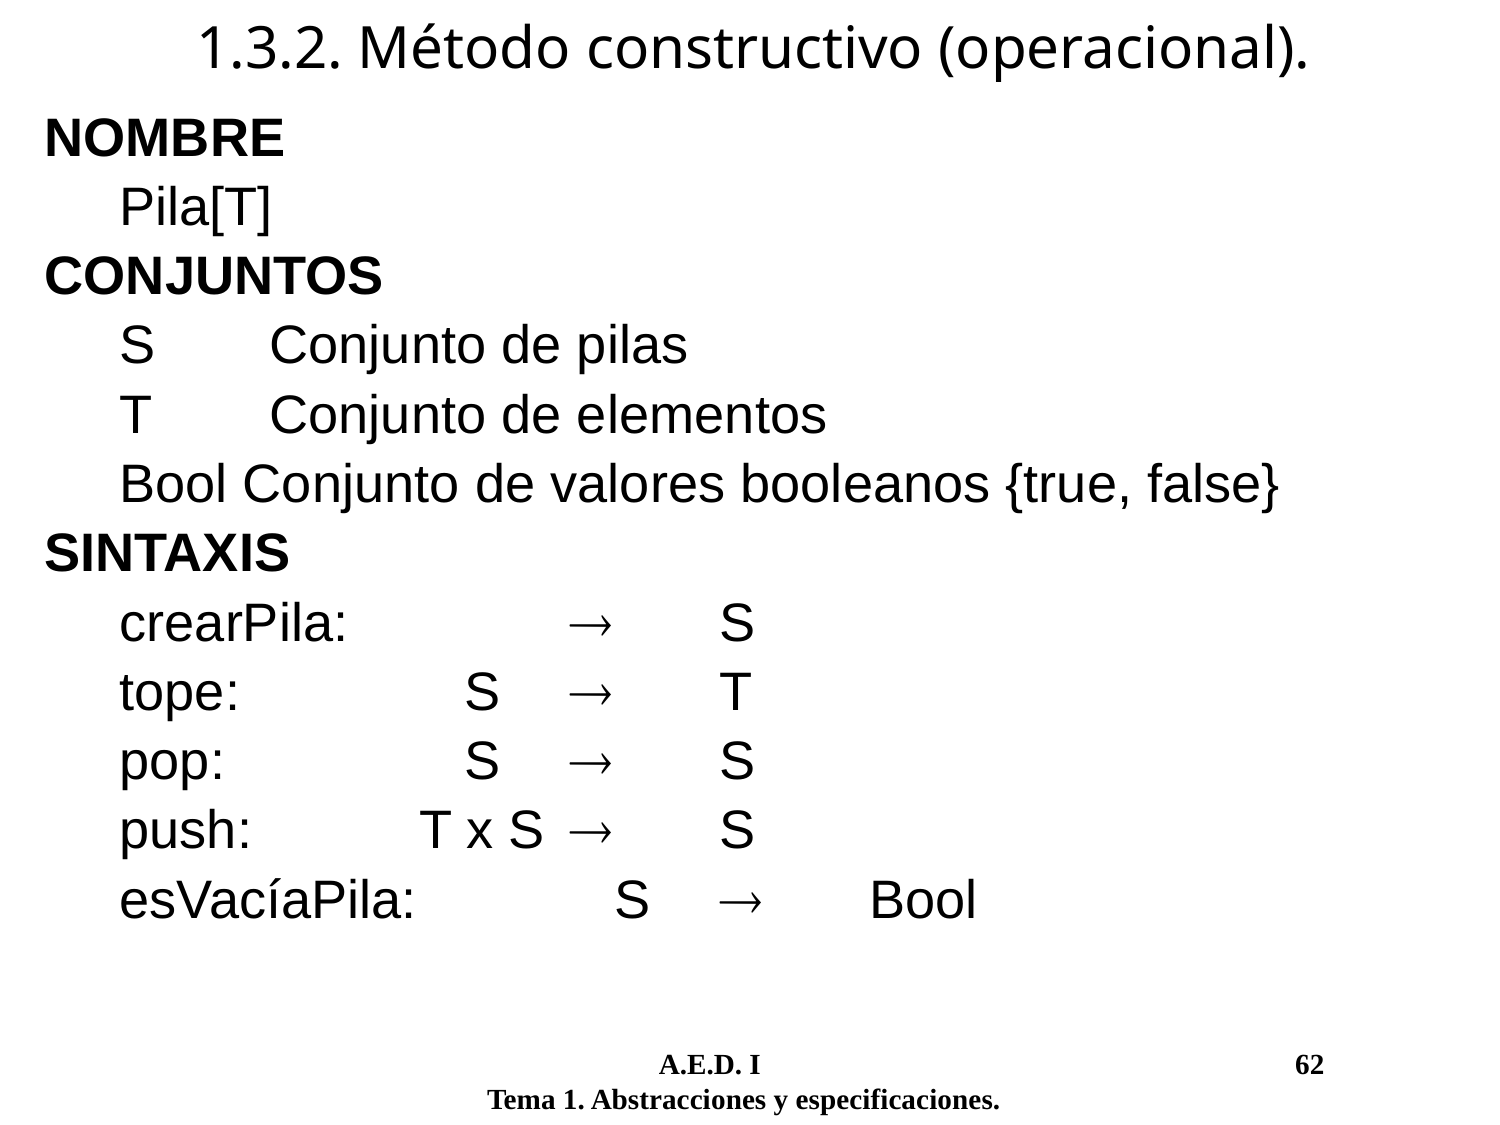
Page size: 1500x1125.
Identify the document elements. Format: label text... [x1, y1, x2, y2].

footer A.E.D. I 62 Tema 1. Abstracciones y especificaciones. [472, 1037, 1468, 1100]
list NOMBRE Pila[T] CONJUNTOS S Conjunto de pilas T Conjunto de elementos Bool Conjunto de valores booleanos {true, false} SINTAXIS crearPila:  S tope: S  T pop: S  S push: T x S  S esVacíaPila: S  Bool [29, 101, 1465, 1012]
text_box 1.3.2. Método constructivo (operacional). [41, 0, 1467, 91]
